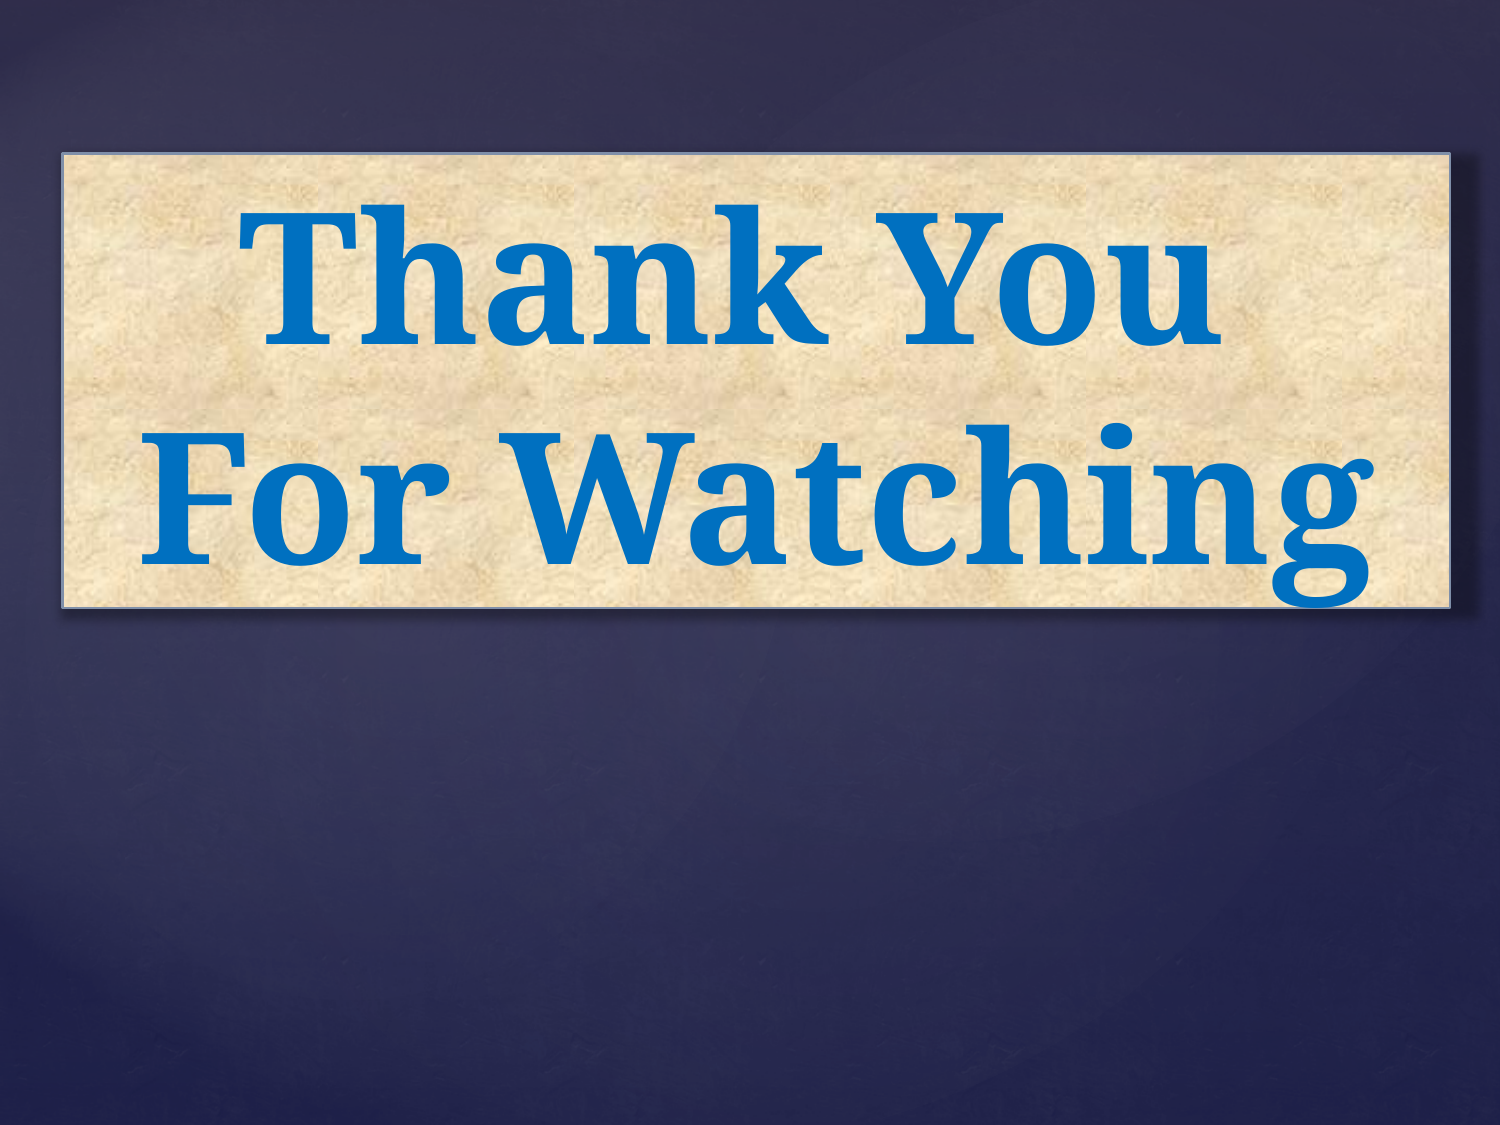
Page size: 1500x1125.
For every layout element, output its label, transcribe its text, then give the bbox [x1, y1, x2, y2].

text_box Thank You For Watching [61, 152, 1451, 609]
